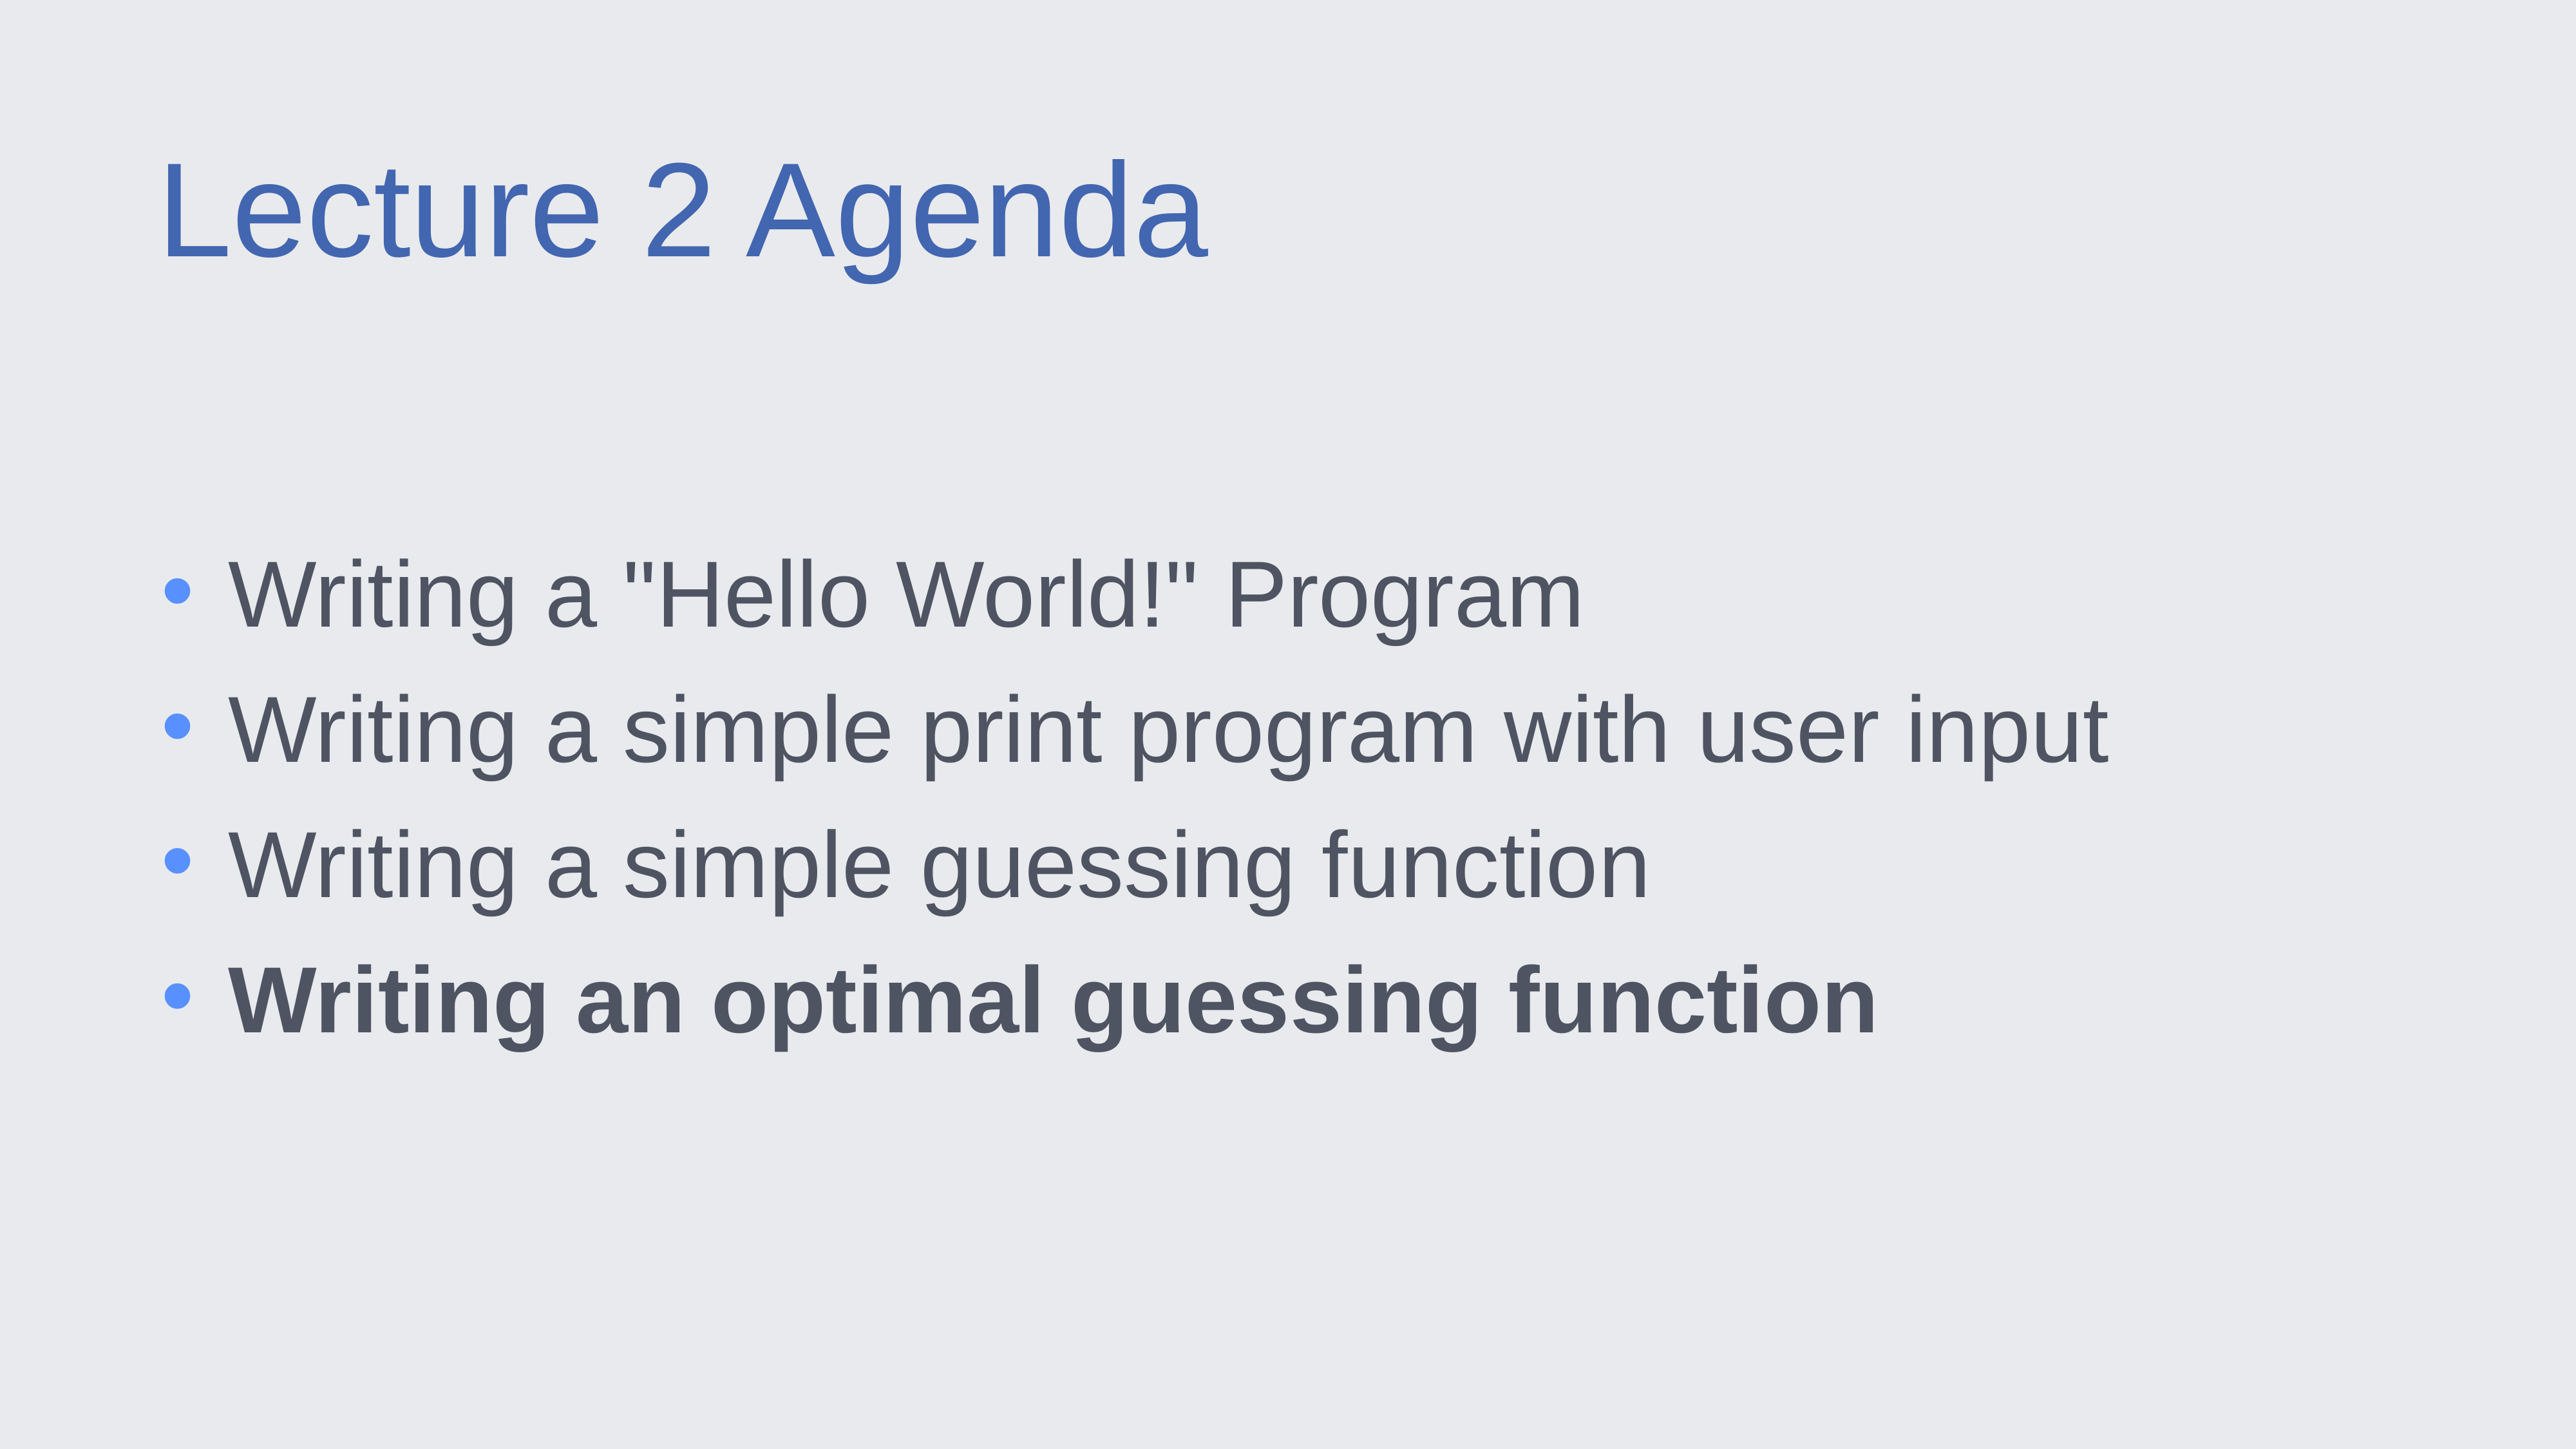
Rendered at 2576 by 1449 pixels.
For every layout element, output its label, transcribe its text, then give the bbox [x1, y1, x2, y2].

list Lecture 2 Agenda [157, 153, 2412, 985]
list Writing a "Hello World!" Program Writing a simple print program with user input Writing a simple guessing function Writing an optimal guessing function [161, 511, 2416, 1342]
